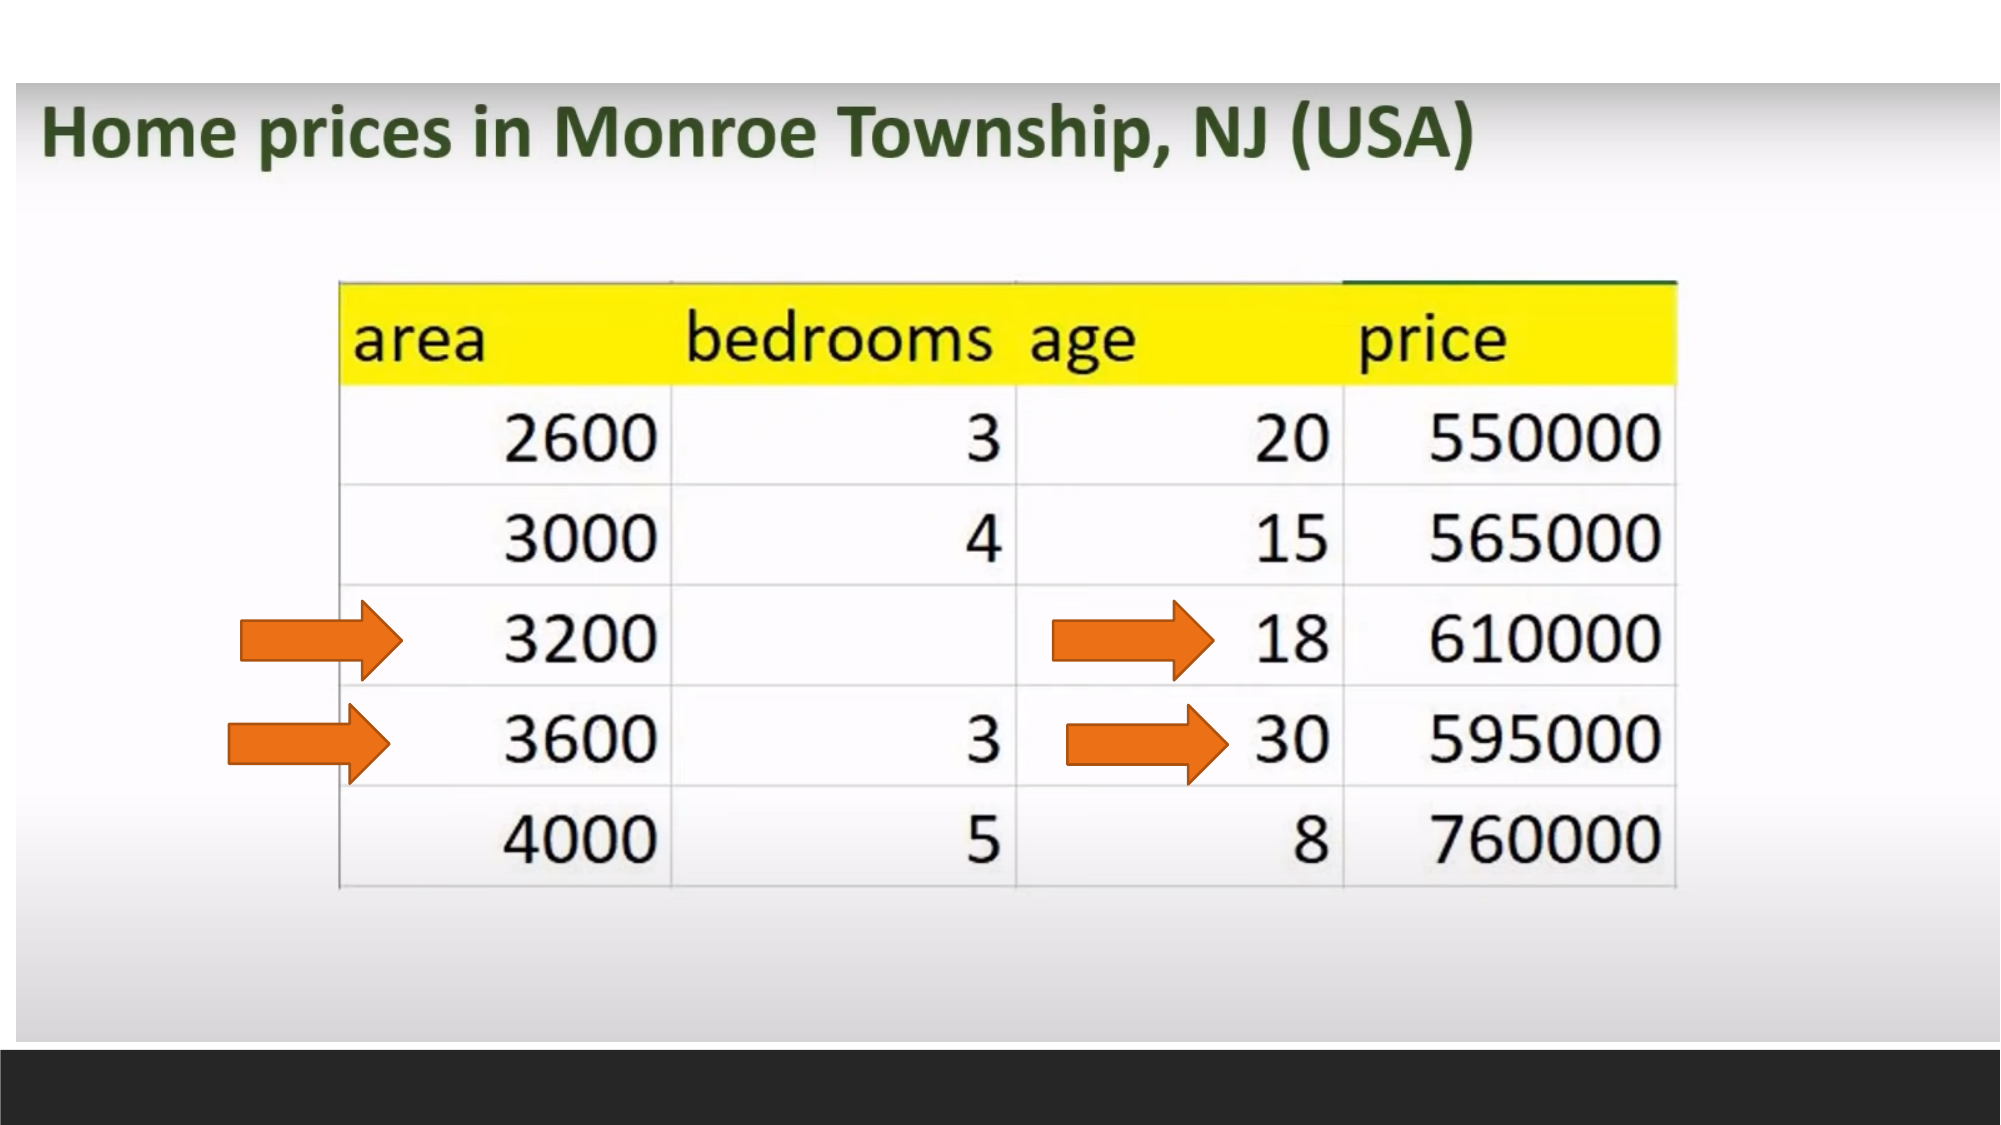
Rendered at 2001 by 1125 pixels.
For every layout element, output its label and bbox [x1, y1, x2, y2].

picture [15, 82, 2000, 1043]
